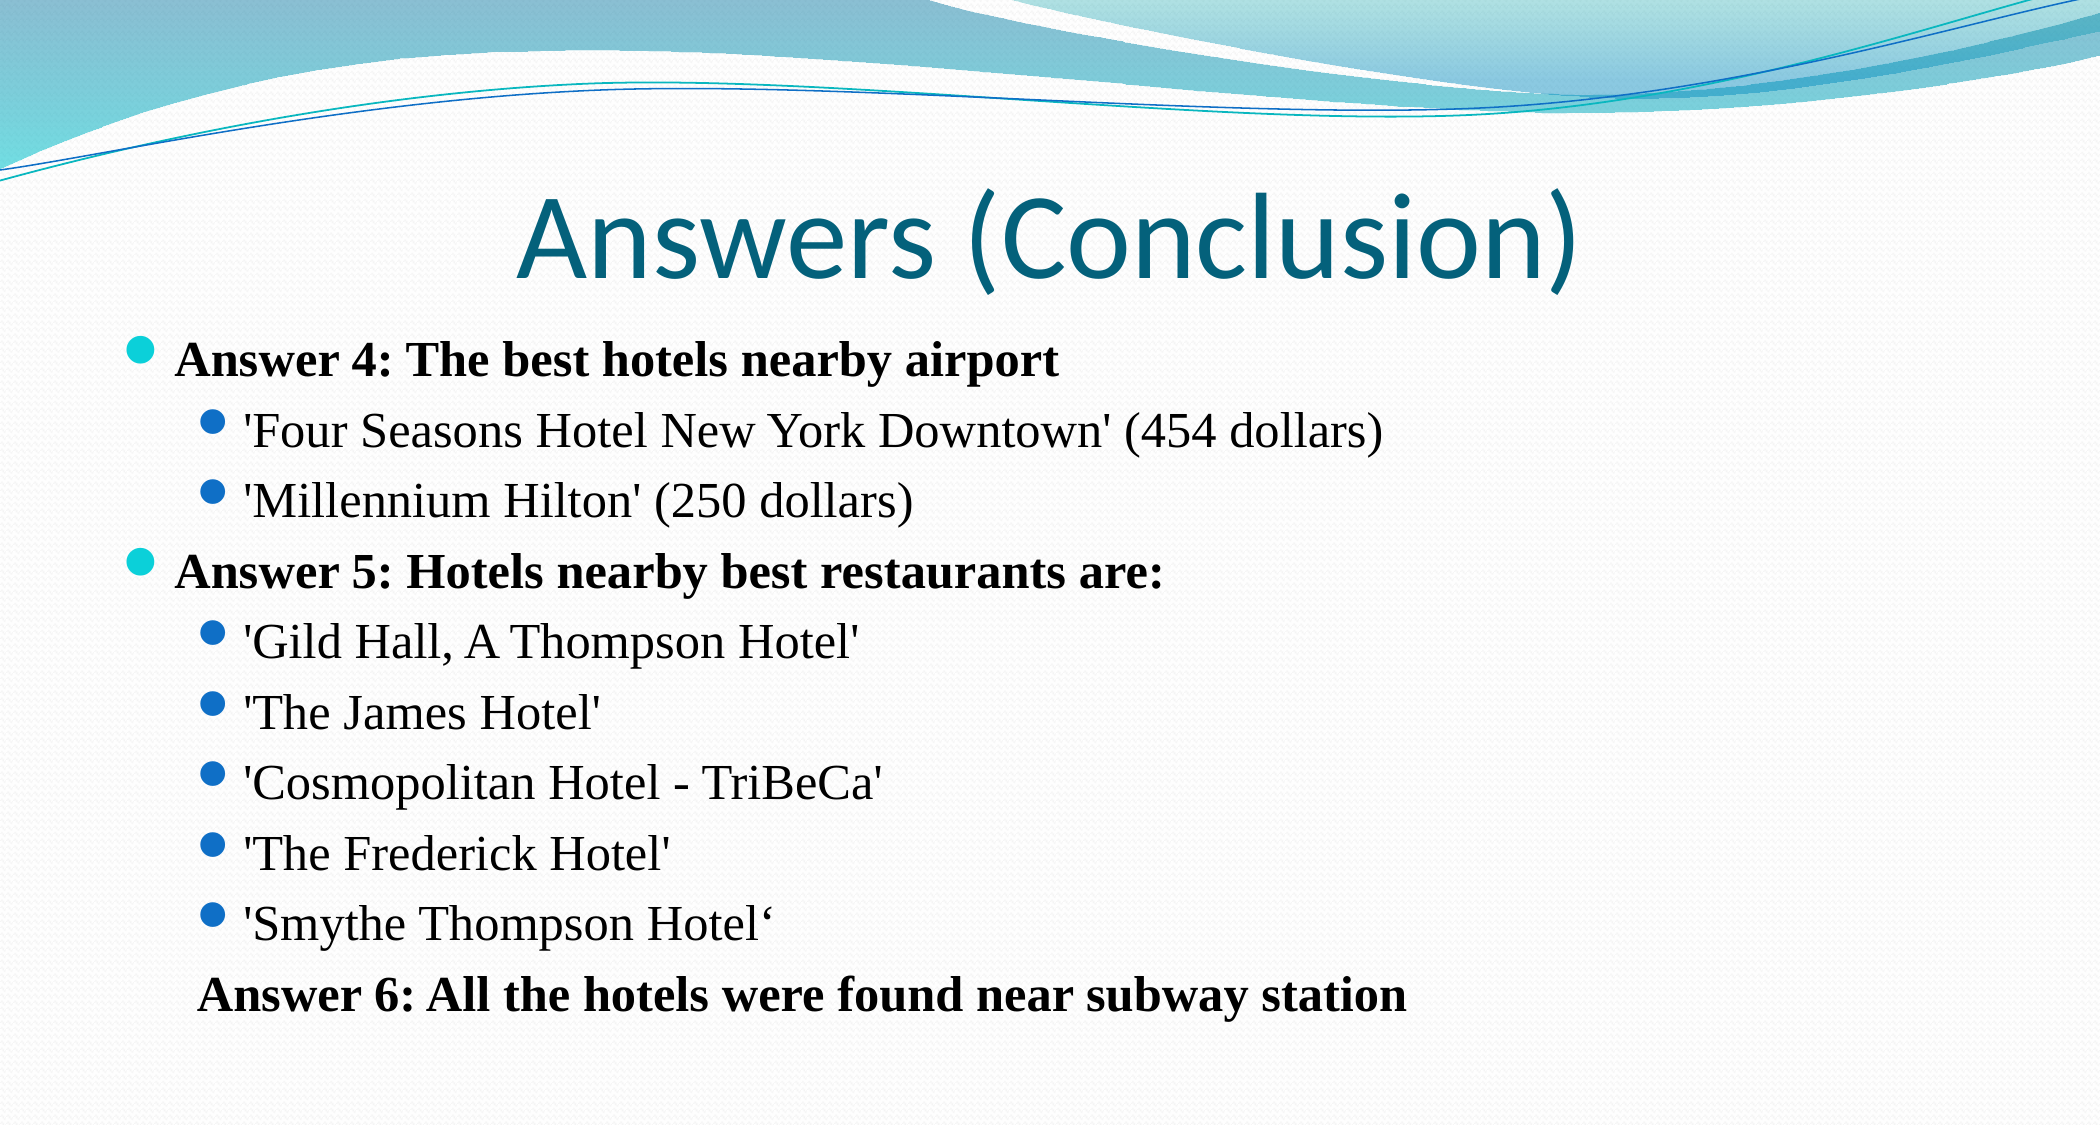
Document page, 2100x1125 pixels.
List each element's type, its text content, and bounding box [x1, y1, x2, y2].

title Answers (Conclusion) [105, 115, 1995, 303]
list Answer 4: The best hotels nearby airport 'Four Seasons Hotel New York Downtown' (454 dollars) 'Millennium Hilton' (250 dollars) Answer 5: Hotels nearby best restaurants are: 'Gild Hall, A Thompson Hotel' 'The James Hotel' 'Cosmopolitan Hotel - TriBeCa' 'The Frederick Hotel' 'Smythe Thompson Hotel‘ Answer 6: All the hotels were found near subway station [105, 317, 1995, 1038]
